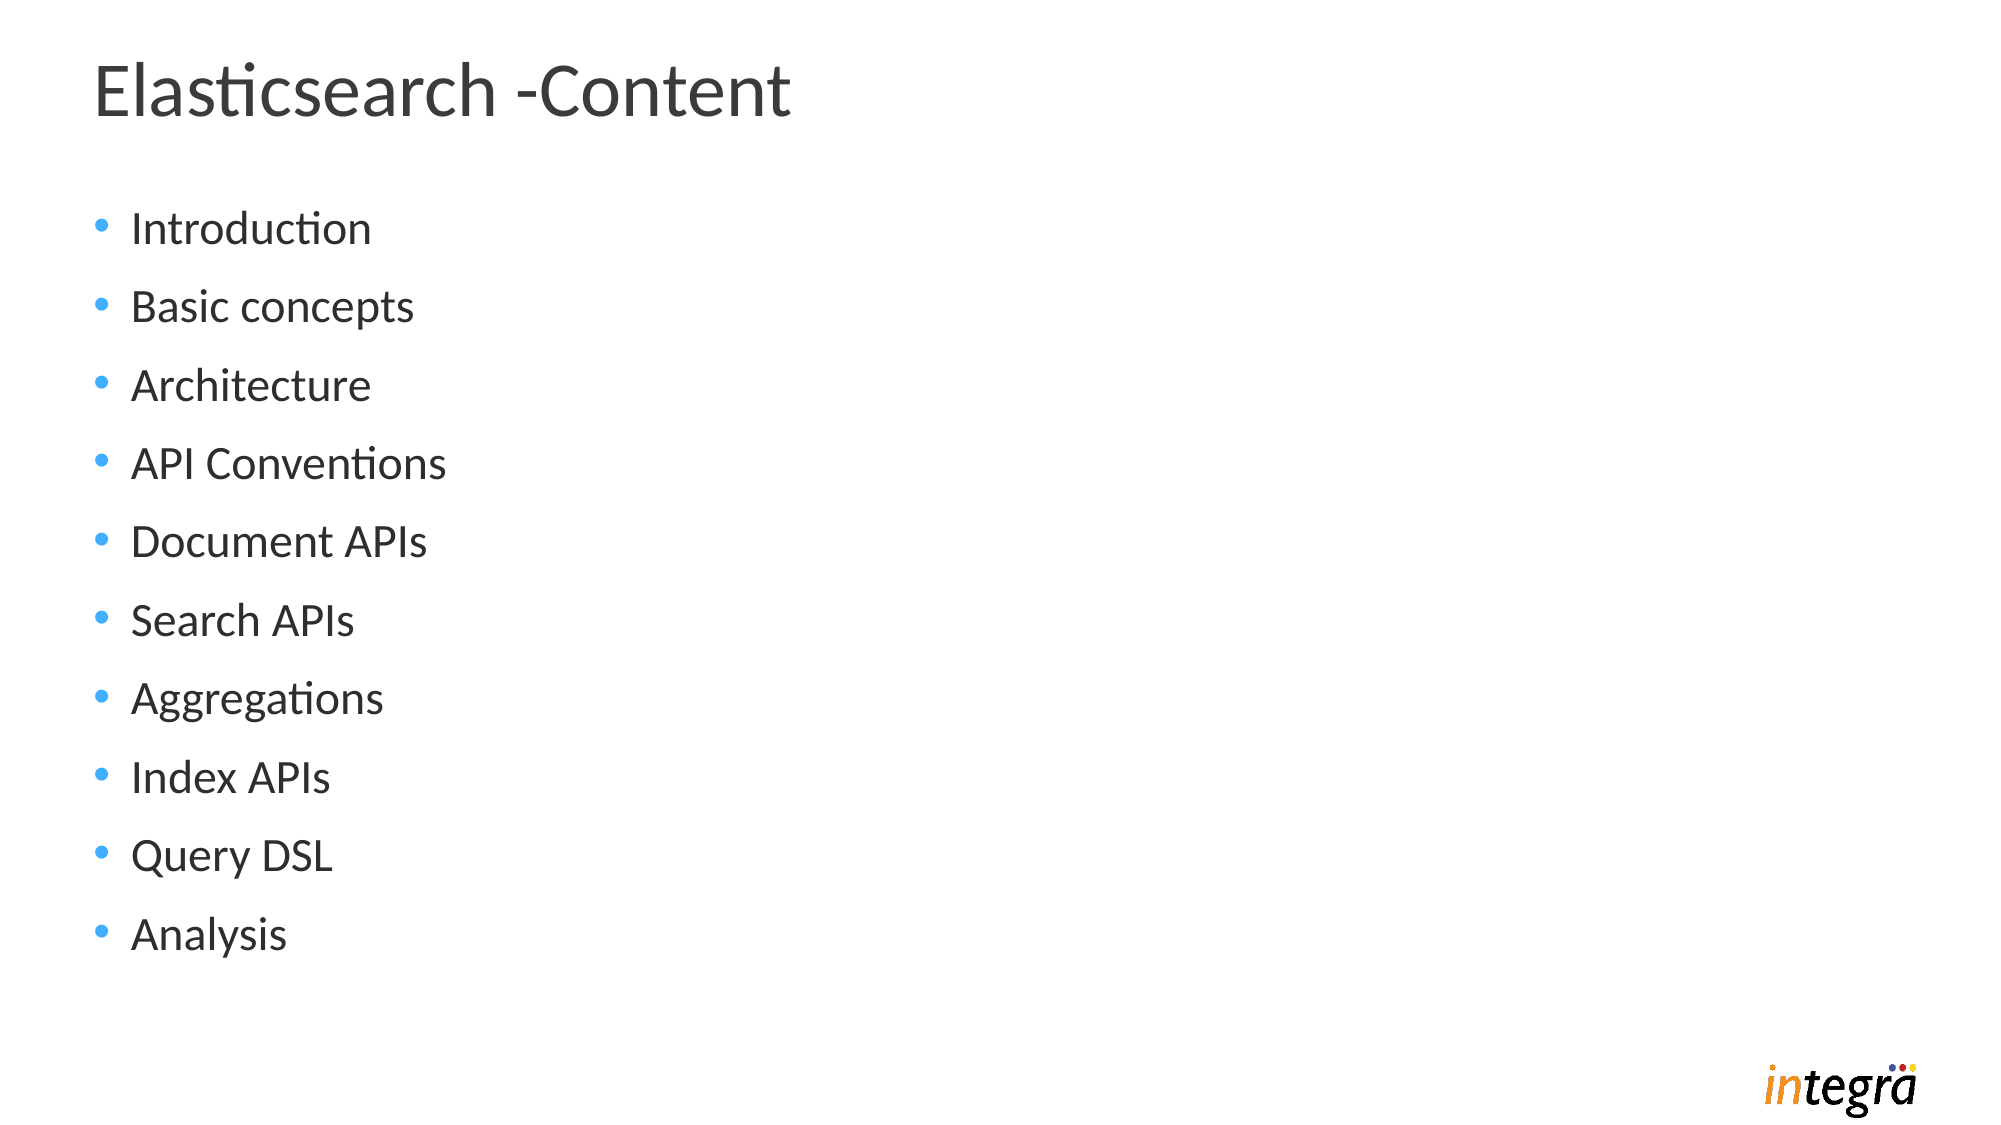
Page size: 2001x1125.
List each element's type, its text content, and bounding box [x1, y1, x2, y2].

title Elasticsearch -Content [78, 41, 1804, 141]
list Introduction Basic concepts Architecture API Conventions Document APIs Search APIs Aggregations Index APIs Query DSL Analysis [78, 188, 1903, 1016]
picture [1765, 1064, 1916, 1118]
